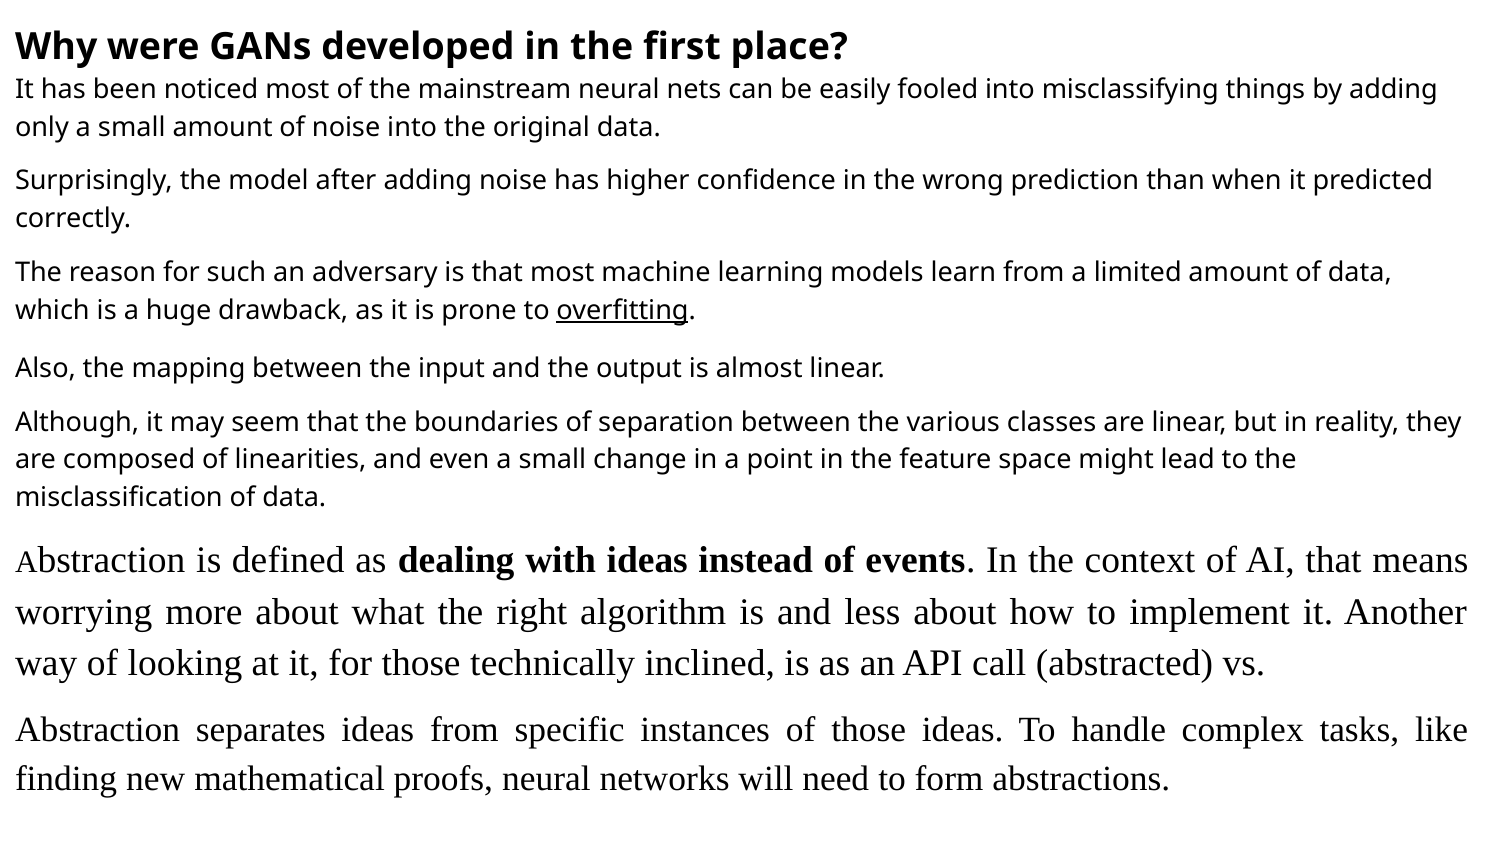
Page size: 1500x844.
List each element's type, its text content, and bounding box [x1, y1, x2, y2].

text_box Why were GANs developed in the first place? It has been noticed most of the mainstream neural nets can be easily fooled into misclassifying things by adding only a small amount of noise into the original data. Surprisingly, the model after adding noise has higher confidence in the wrong prediction than when it predicted correctly. The reason for such an adversary is that most machine learning models learn from a limited amount of data, which is a huge drawback, as it is prone to overfitting. Also, the mapping between the input and the output is almost linear. Although, it may seem that the boundaries of separation between the various classes are linear, but in reality, they are composed of linearities, and even a small change in a point in the feature space might lead to the misclassification of data. Abstraction is defined as dealing with ideas instead of events. In the context of AI, that means worrying more about what the right algorithm is and less about how to implement it. Another way of looking at it, for those technically inclined, is as an API call (abstracted) vs. Abstraction separates ideas from specific instances of those ideas. To handle complex tasks, like finding new mathematical proofs, neural networks will need to form abstractions. [0, 0, 1485, 813]
